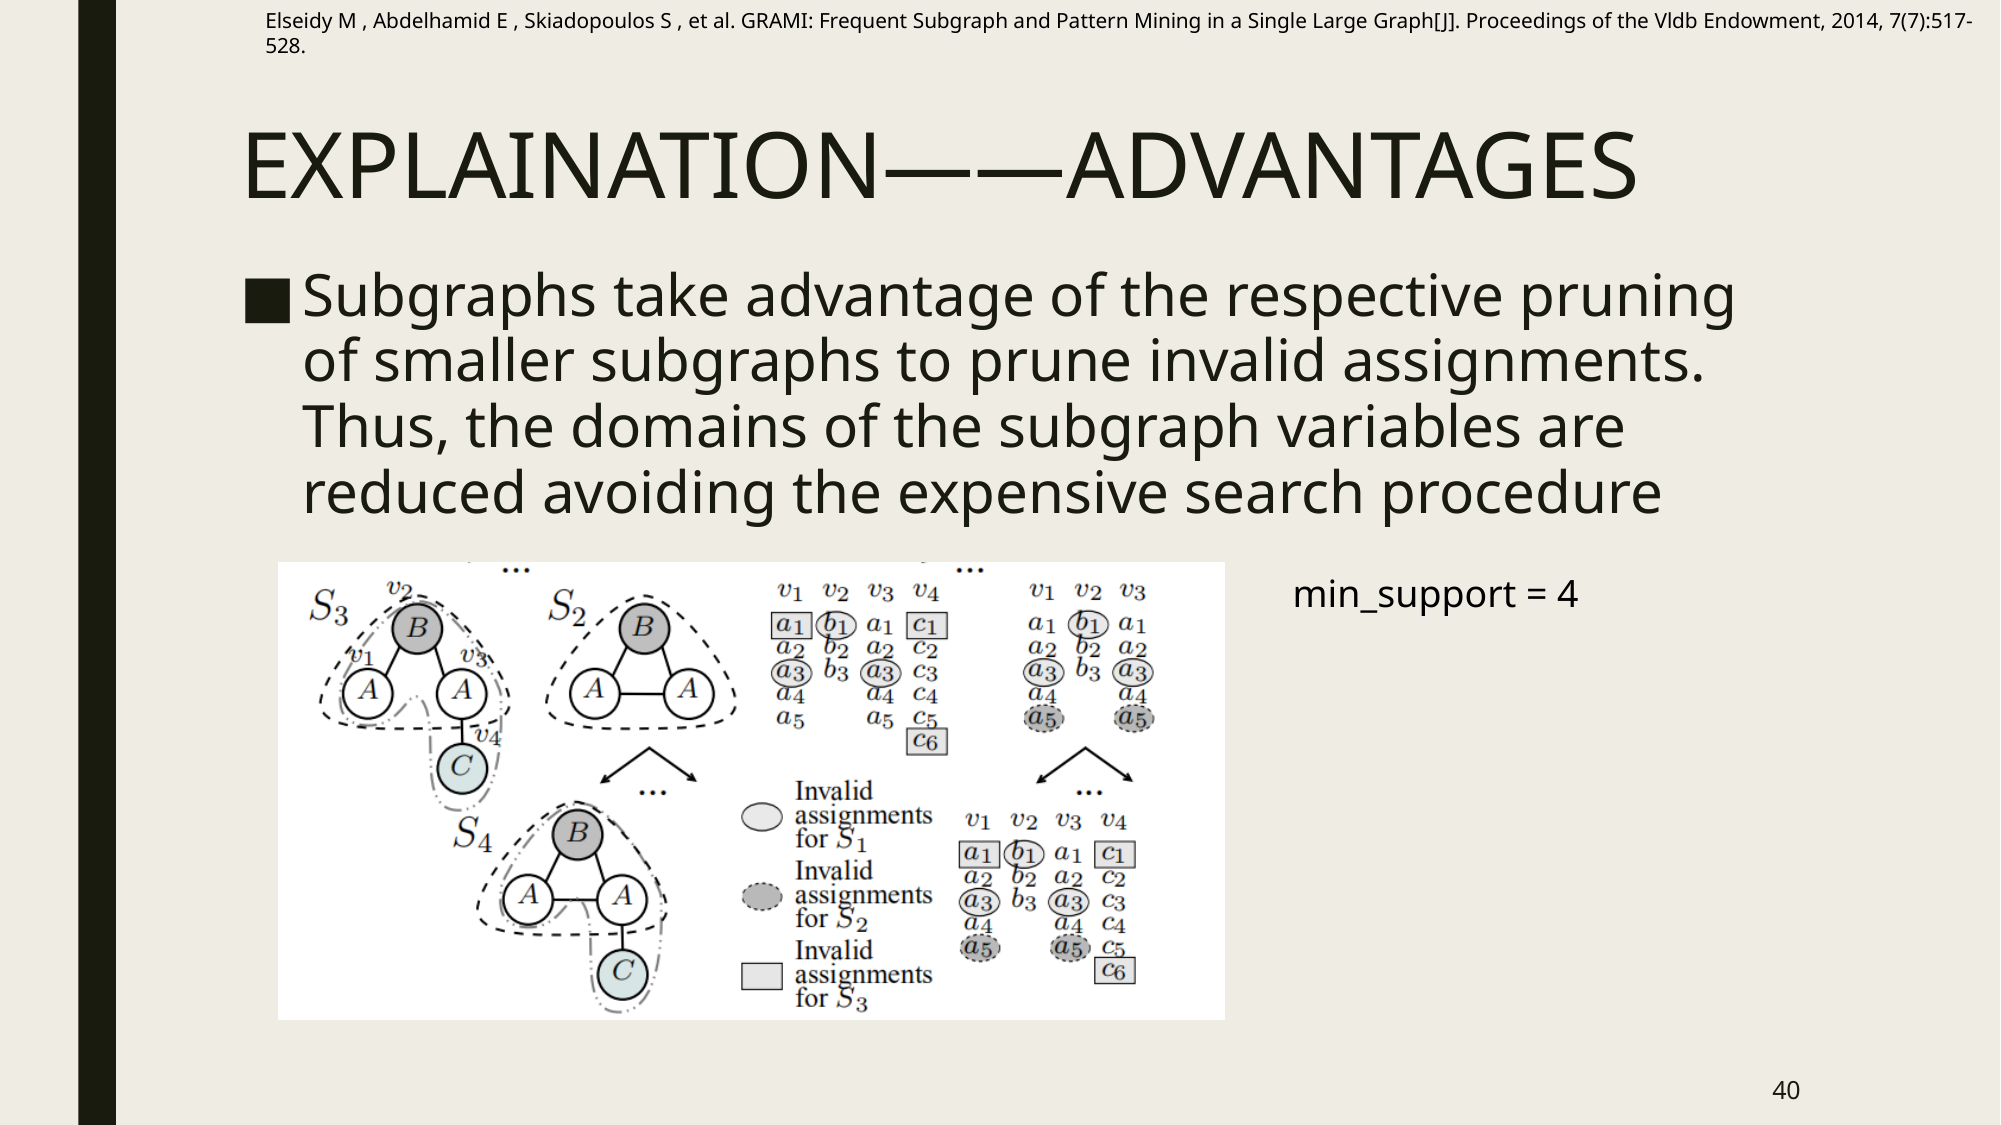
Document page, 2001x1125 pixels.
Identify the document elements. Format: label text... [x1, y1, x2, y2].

text_box min_support = 4 [1277, 562, 1658, 623]
text_box Elseidy M , Abdelhamid E , Skiadopoulos S , et al. GRAMI: Frequent Subgraph and Pattern Mining in a Single Large Graph[J]. Proceedings of the Vldb Endowment, 2014, 7(7):517-528. [250, 0, 2000, 65]
title EXPLAINATION——ADVANTAGES [225, 112, 1800, 256]
picture [278, 562, 1225, 1020]
list Subgraphs take advantage of the respective pruning of smaller subgraphs to prune invalid assignments. Thus, the domains of the subgraph variables are reduced avoiding the expensive search procedure [225, 256, 1800, 844]
slide_number 40 [1553, 1058, 1816, 1125]
